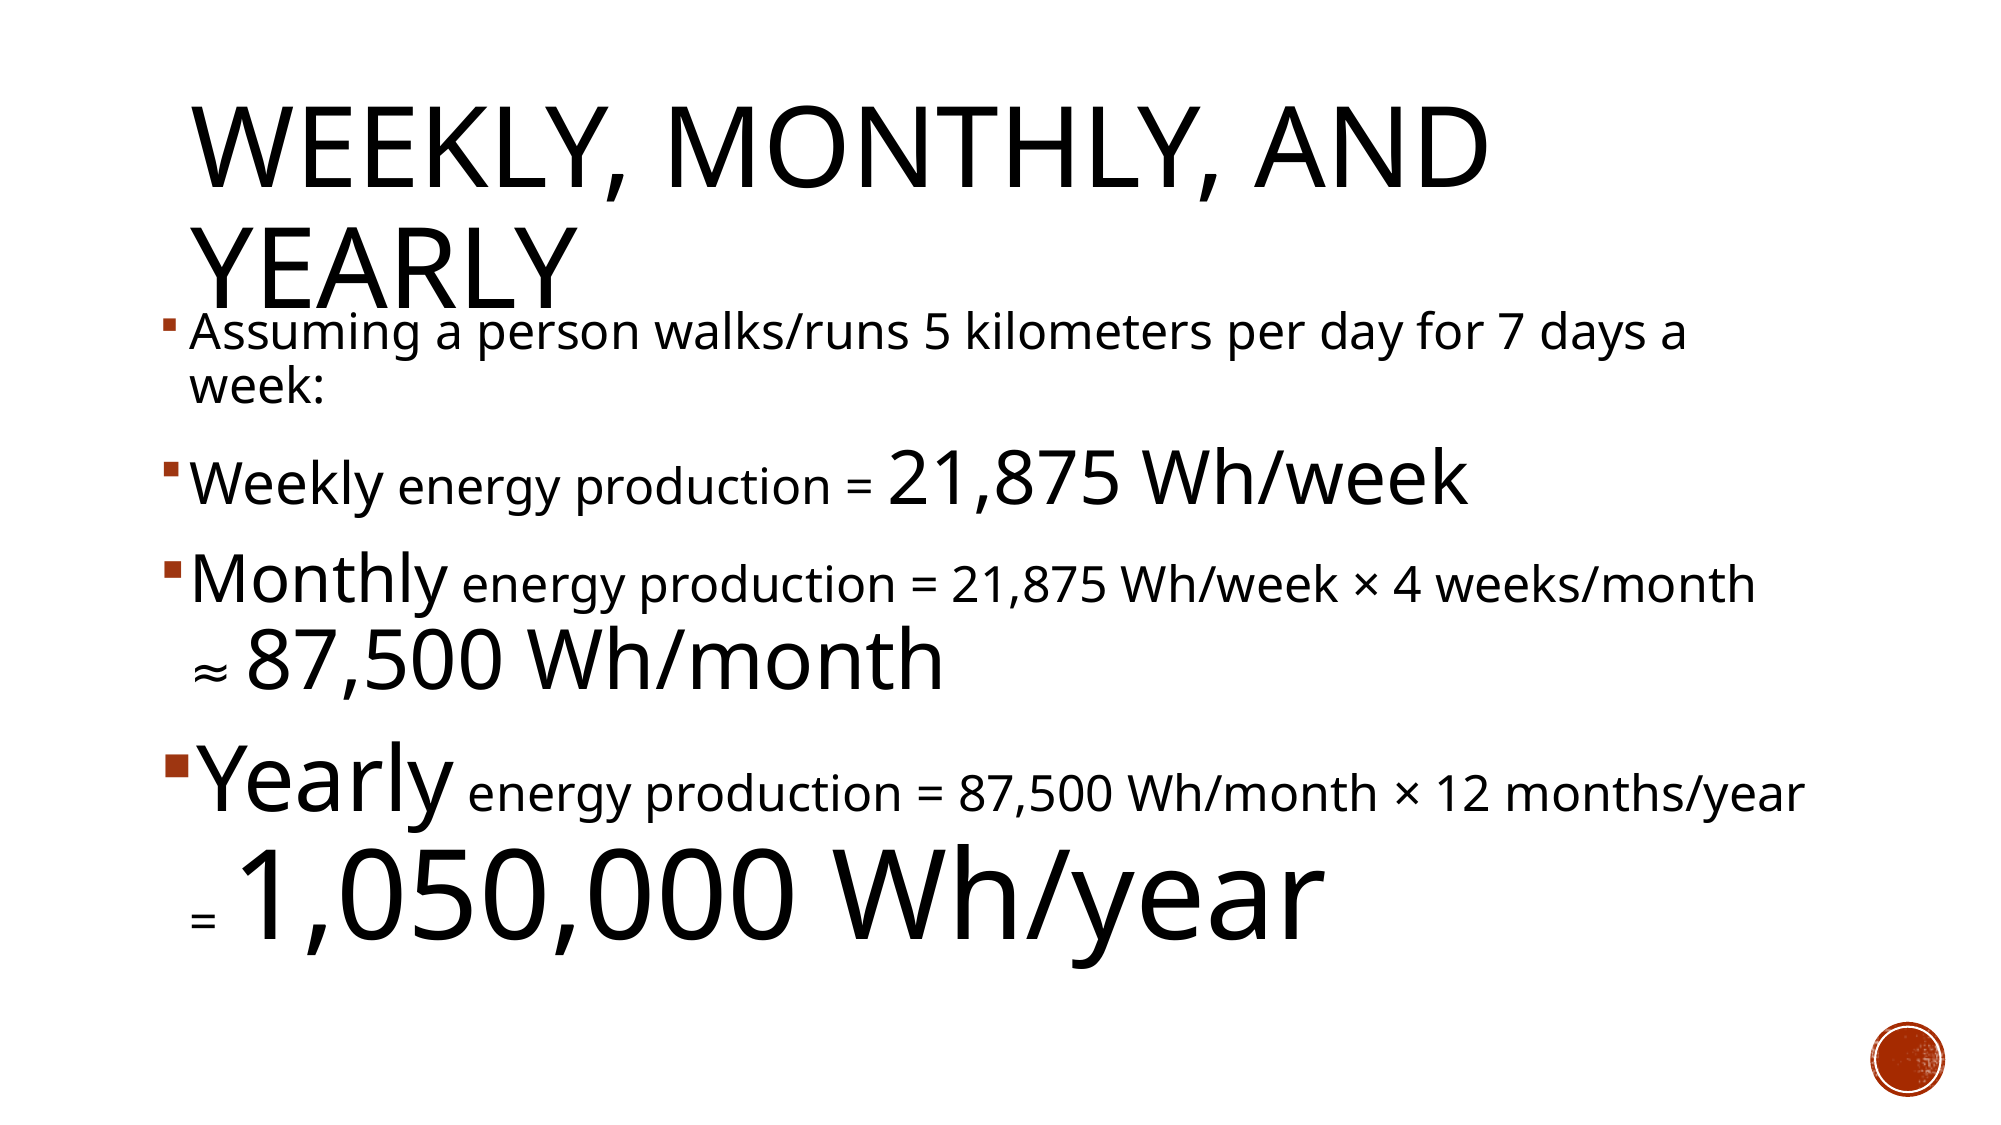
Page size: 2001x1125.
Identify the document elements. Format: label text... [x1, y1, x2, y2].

list Assuming a person walks/runs 5 kilometers per day for 7 days a week: Weekly energy production = 21,875 Wh/week Monthly energy production = 21,875 Wh/week × 4 weeks/month ≈ 87,500 Wh/month Yearly energy production = 87,500 Wh/month × 12 months/year = 1,050,000 Wh/year [145, 298, 1826, 1013]
title Weekly, Monthly, and Yearly [175, 79, 1826, 298]
